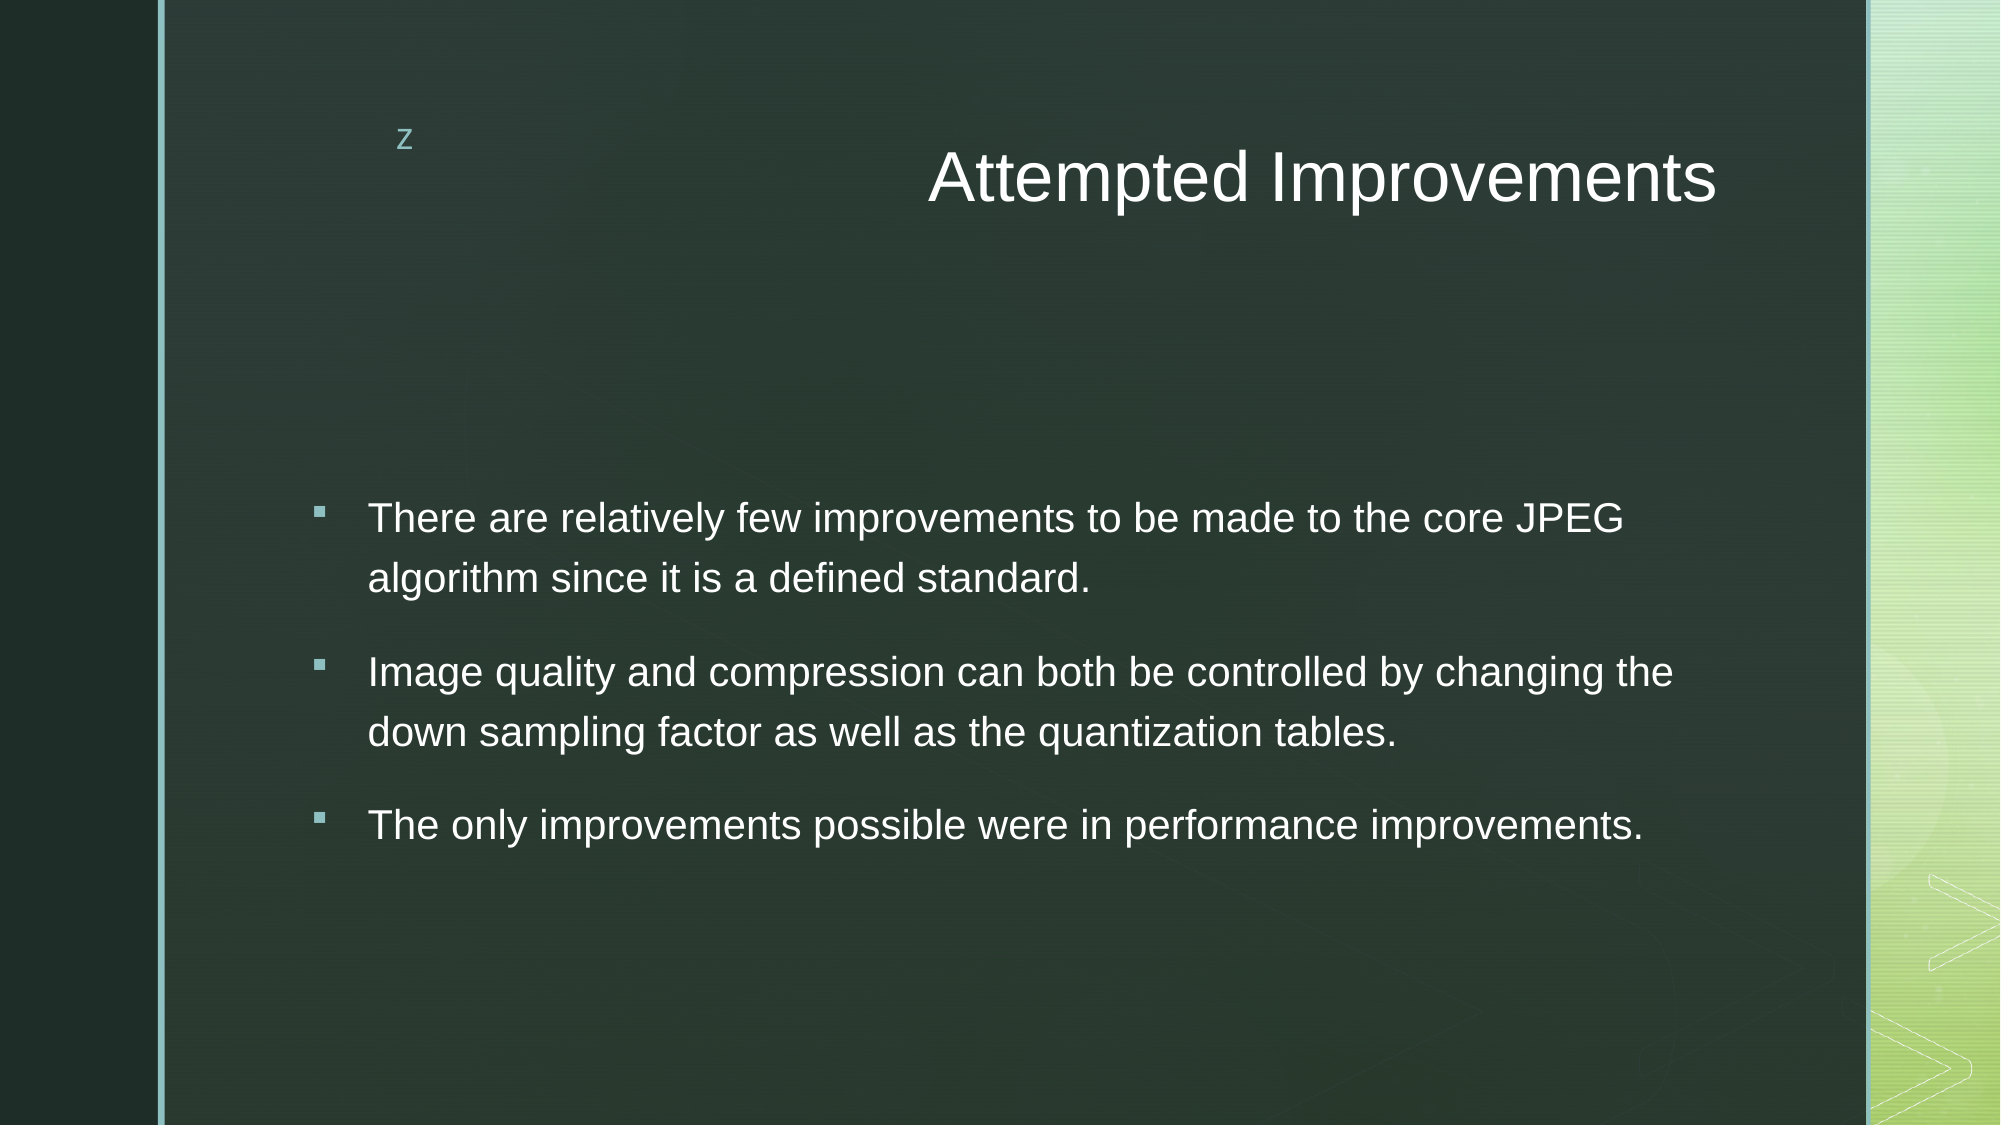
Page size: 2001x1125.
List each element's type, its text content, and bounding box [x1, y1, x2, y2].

title Attempted Improvements [428, 132, 1734, 310]
list There are relatively few improvements to be made to the core JPEG algorithm since it is a defined standard. Image quality and compression can both be controlled by changing the down sampling factor as well as the quantization tables. The only improvements possible were in performance improvements. [296, 336, 1734, 993]
picture [1871, 0, 2001, 1125]
